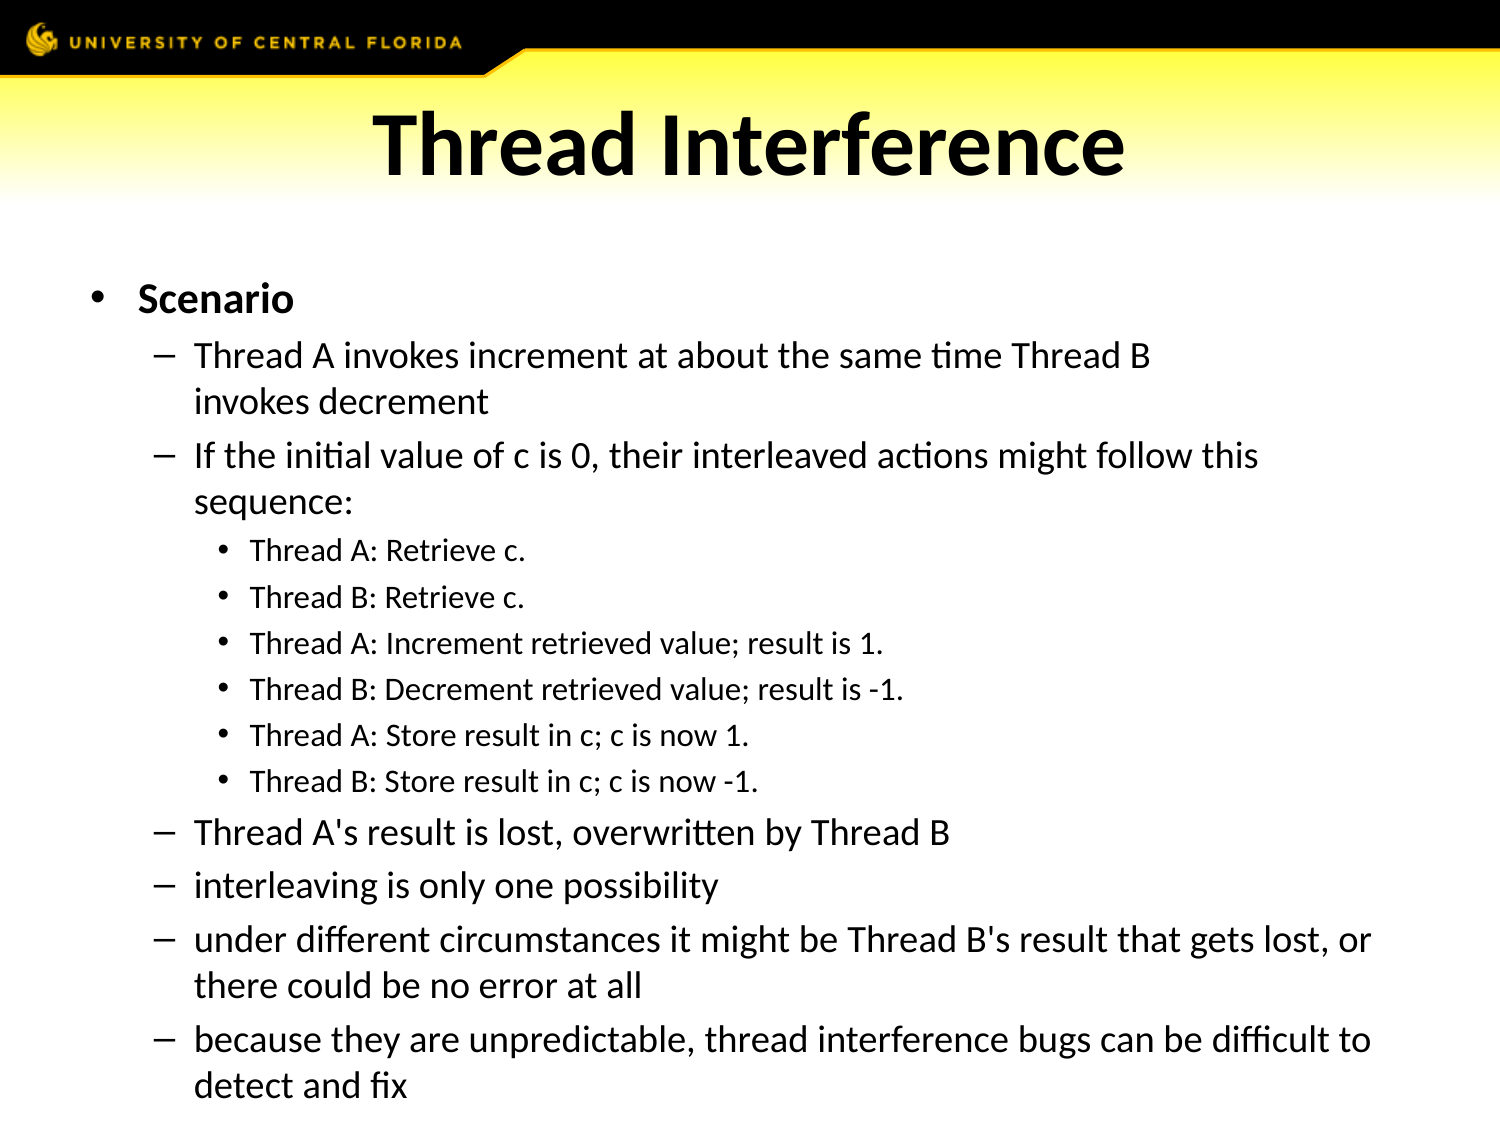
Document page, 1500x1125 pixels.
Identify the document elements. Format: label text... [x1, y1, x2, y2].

picture [0, 0, 484, 74]
title Thread Interference [75, 45, 1425, 233]
list Scenario Thread A invokes increment at about the same time Thread B invokes decrement If the initial value of c is 0, their interleaved actions might follow this sequence: Thread A: Retrieve c. Thread B: Retrieve c. Thread A: Increment retrieved value; result is 1. Thread B: Decrement retrieved value; result is -1. Thread A: Store result in c; c is now 1. Thread B: Store result in c; c is now -1. Thread A's result is lost, overwritten by Thread B interleaving is only one possibility under different circumstances it might be Thread B's result that gets lost, or there could be no error at all because they are unpredictable, thread interference bugs can be difficult to detect and fix [75, 262, 1425, 1125]
